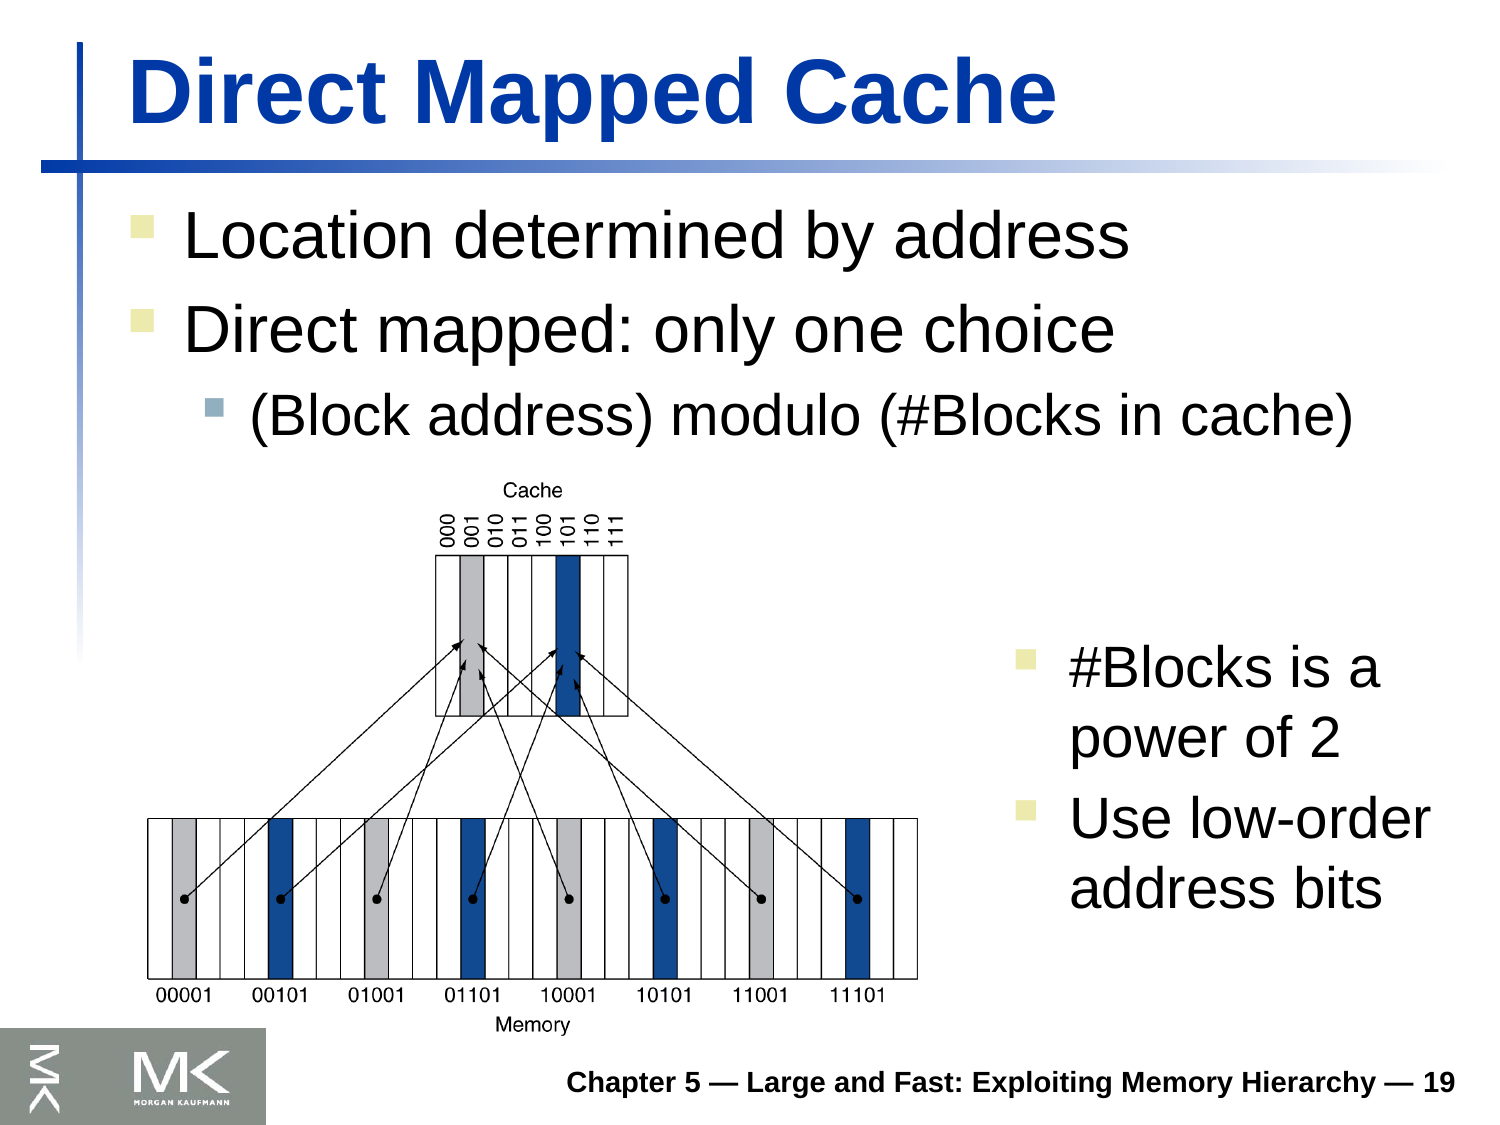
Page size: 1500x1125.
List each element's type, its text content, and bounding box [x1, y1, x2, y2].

picture [0, 479, 918, 1125]
title Direct Mapped Cache [112, 23, 1468, 149]
footer Chapter 5 — Large and Fast: Exploiting Memory Hierarchy — 19 [277, 1046, 1471, 1106]
text_box #Blocks is a power of 2 Use low-order address bits [998, 621, 1458, 1035]
list Location determined by address Direct mapped: only one choice (Block address) modulo (#Blocks in cache) [112, 184, 1469, 481]
